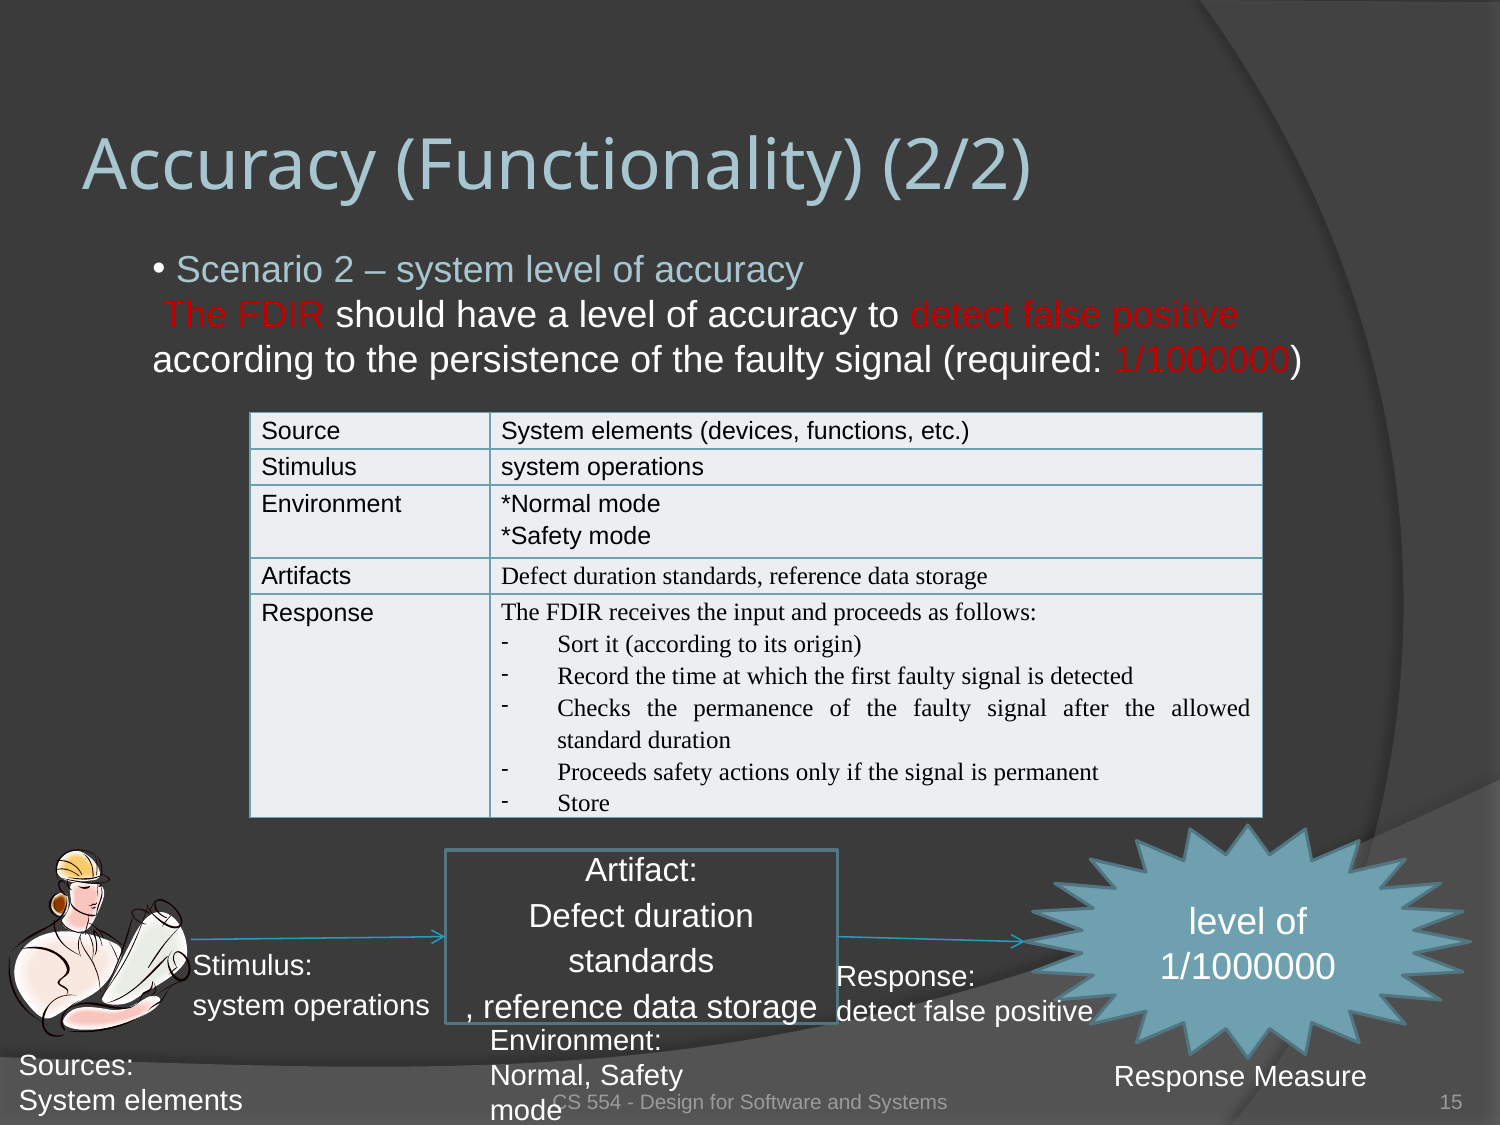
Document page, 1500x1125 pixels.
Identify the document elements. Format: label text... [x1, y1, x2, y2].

table_header Item [192, 940, 446, 1029]
table_header Source [251, 413, 489, 448]
text_box Response Measure [1098, 1049, 1383, 1100]
slide_number 15 [1337, 1053, 1463, 1114]
table_cell Response [251, 595, 489, 817]
table_cell Defect duration standards, reference data storage [491, 559, 1262, 593]
table_cell Environment [251, 486, 489, 557]
table_cell The FDIR receives the input and proceeds as follows: Sort it (according to its origin) Record the time at which the first faulty signal is detected Checks the permanence of the faulty signal after the allowed standard duration Proceeds safety actions only if the signal is permanent Store [491, 595, 1262, 817]
text_box Stimulus: system operations [202, 950, 446, 1029]
text_box Artifact: Defect duration standards , reference data storage [444, 848, 839, 1025]
table_cell *Normal mode *Safety mode [491, 486, 1262, 557]
table_cell Stimulus [251, 450, 489, 484]
text_box Environment: Normal, Safety mode [474, 1014, 758, 1125]
text_box Response: detect false positive [821, 949, 1109, 1035]
slide_number 41 [3, 1039, 195, 1043]
footer CS 554 - Design for Software and Systems [512, 1053, 988, 1114]
text_box Sources: System elements [3, 1039, 259, 1124]
table_header System elements (devices, functions, etc.) [491, 413, 1262, 448]
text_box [837, 936, 1026, 942]
picture [2, 839, 192, 1040]
text_box level of 1/1000000 [1030, 823, 1473, 1049]
text_box Scenario 2 – system level of accuracy The FDIR should have a level of accuracy to detect false positive according to the persistence of the faulty signal (required: 1/1000000) [137, 237, 1388, 388]
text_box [190, 936, 446, 940]
table_cell Artifacts [251, 559, 489, 593]
title Accuracy (Functionality) (2/2) [75, 24, 1300, 213]
table_cell system operations [491, 450, 1262, 484]
